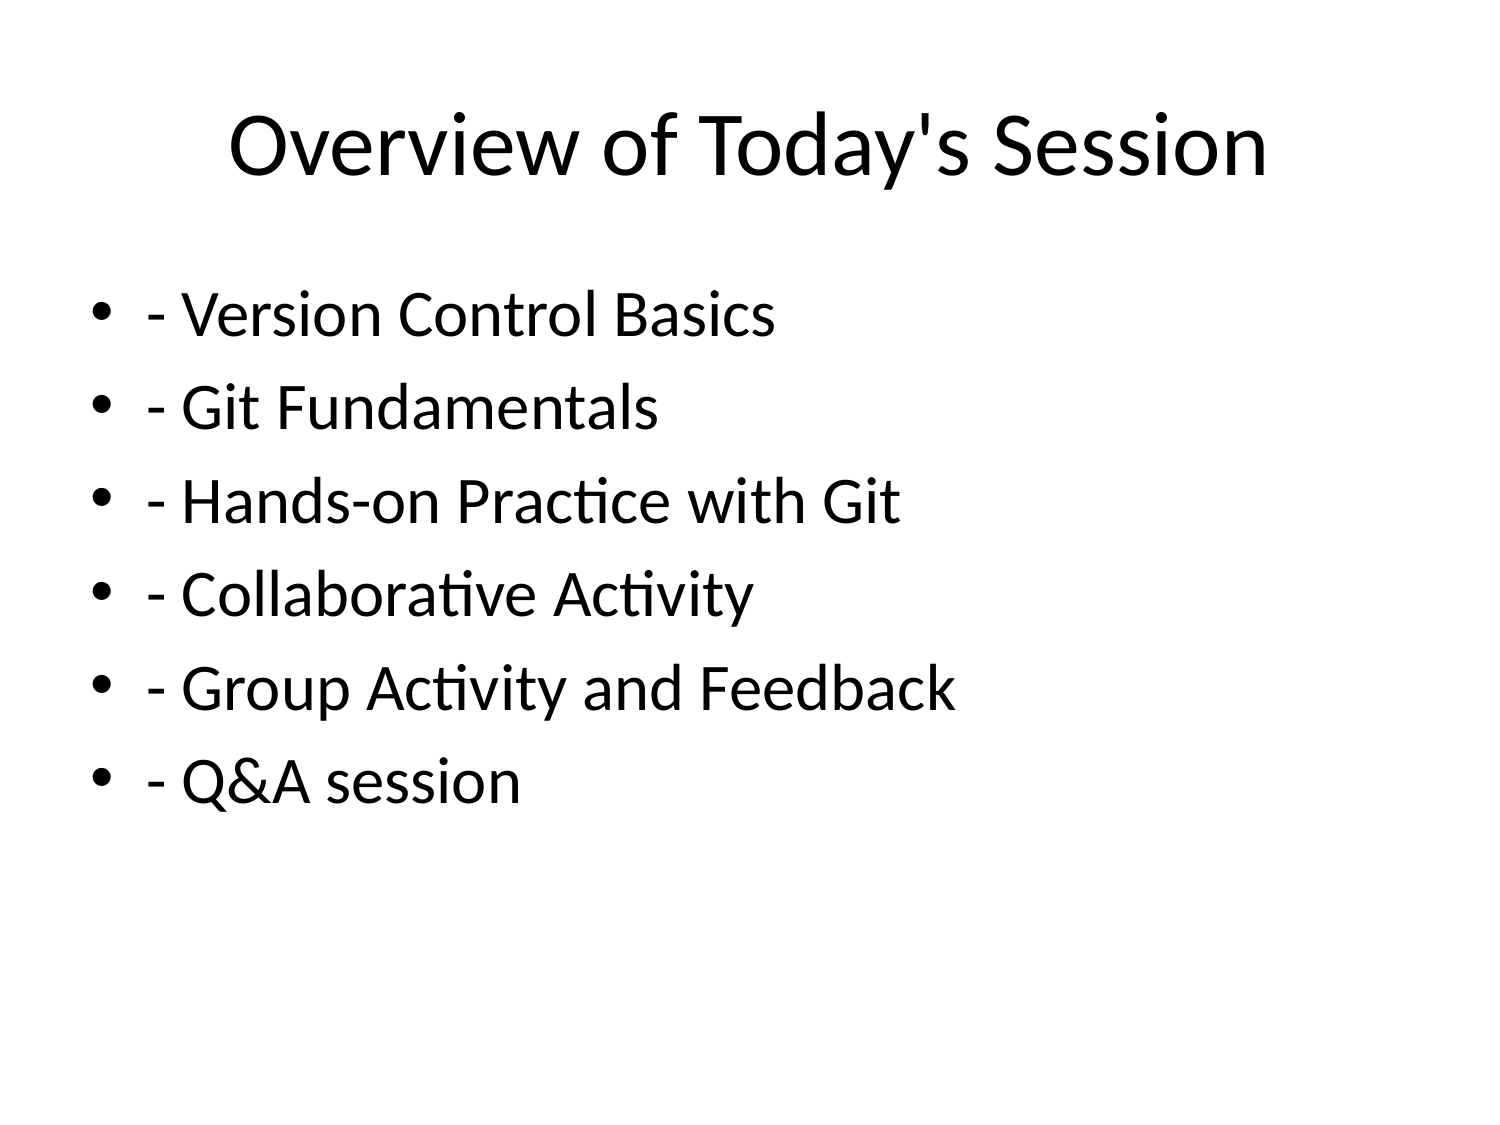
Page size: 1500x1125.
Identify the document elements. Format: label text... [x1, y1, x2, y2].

list - Version Control Basics - Git Fundamentals - Hands-on Practice with Git - Collaborative Activity - Group Activity and Feedback - Q&A session [75, 262, 1425, 1005]
title Overview of Today's Session [75, 45, 1425, 233]
